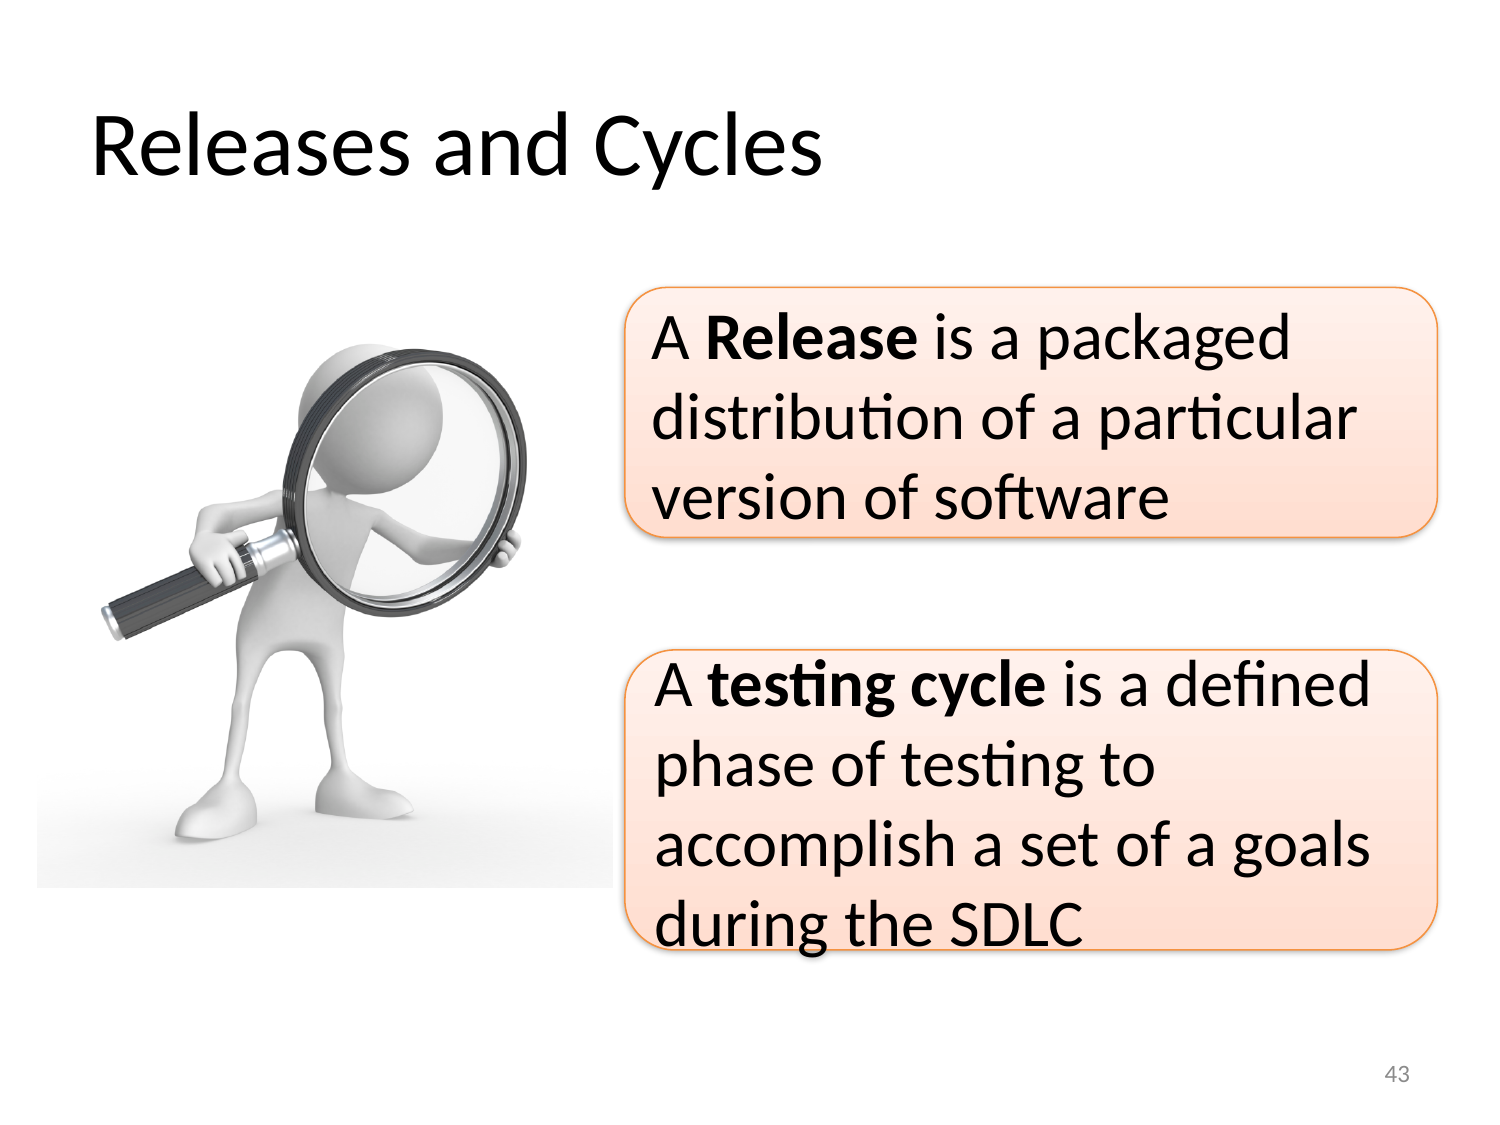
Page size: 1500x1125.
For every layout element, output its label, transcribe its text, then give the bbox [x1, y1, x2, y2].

slide_number 43 [1074, 1042, 1425, 1103]
title Releases and Cycles [75, 45, 1425, 233]
picture [37, 312, 613, 888]
text_box A Release is a packaged distribution of a particular version of software [624, 286, 1439, 539]
text_box A testing cycle is a defined phase of testing to accomplish a set of a goals during the SDLC [624, 649, 1439, 951]
